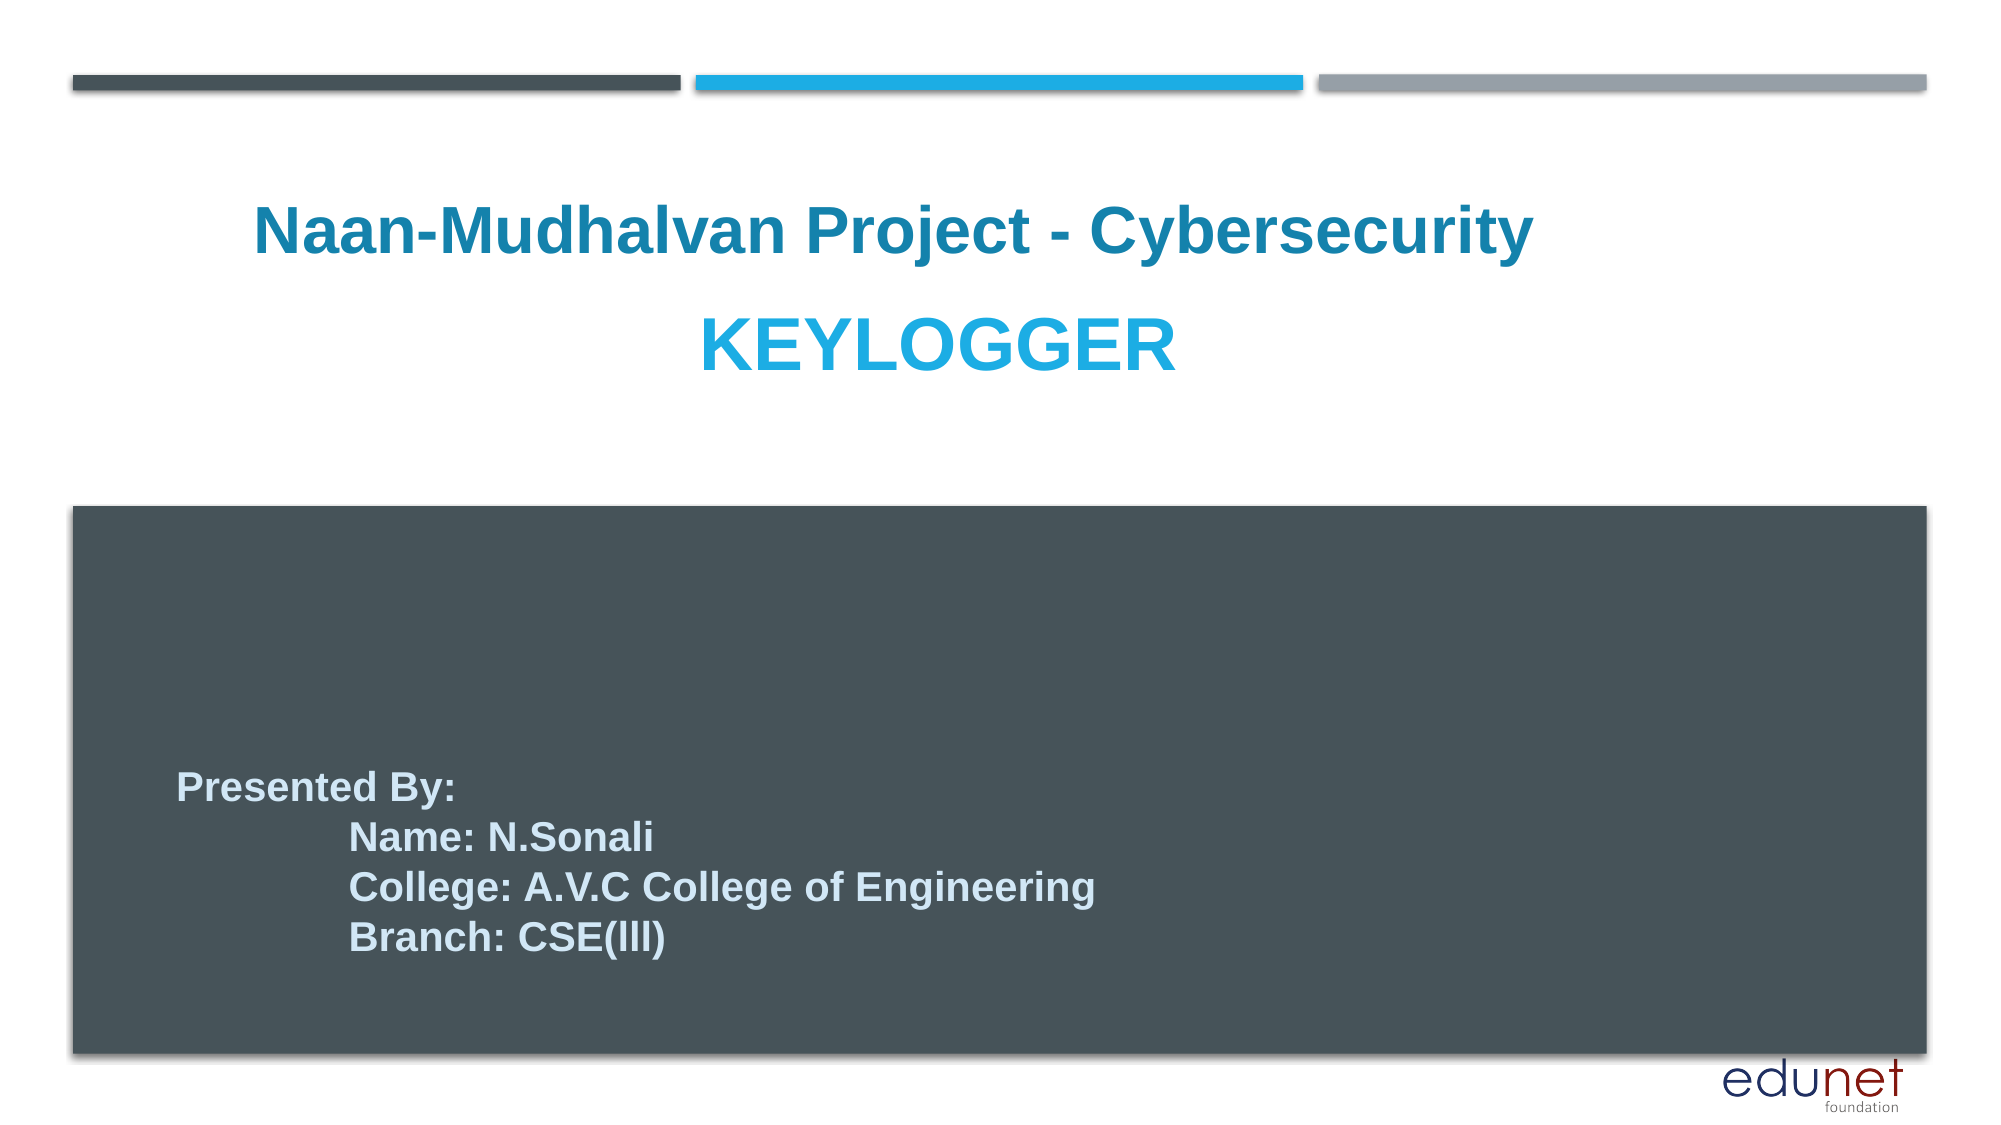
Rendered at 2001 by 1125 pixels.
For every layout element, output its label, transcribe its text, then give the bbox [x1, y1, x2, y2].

text_box Naan-Mudhalvan Project - Cybersecurity [0, 179, 1939, 274]
picture [1719, 1056, 1905, 1116]
text_box Presented By: Name: N.Sonali College: A.V.C College of Engineering Branch: CSE(lll) [161, 752, 1821, 968]
text_box Keylogger [188, 274, 1689, 393]
